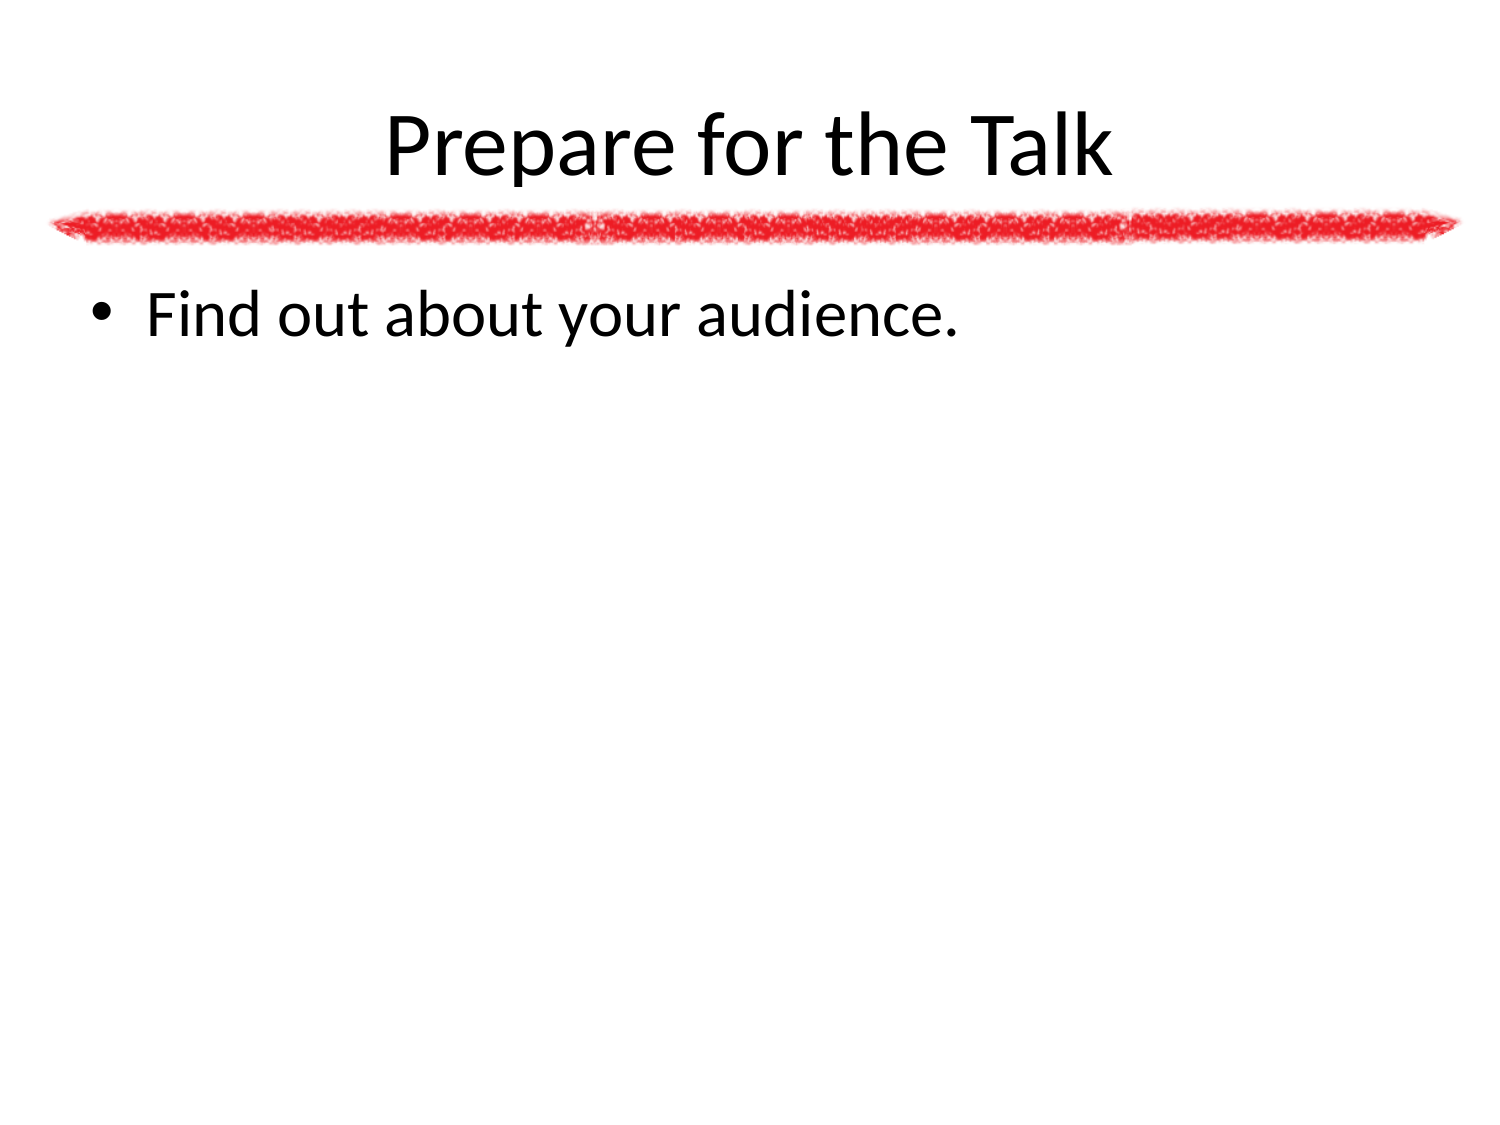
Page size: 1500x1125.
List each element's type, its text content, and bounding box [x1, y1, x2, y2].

list Find out about your audience. [75, 277, 1425, 1005]
picture [37, 187, 1470, 268]
title Prepare for the Talk [75, 45, 1425, 185]
